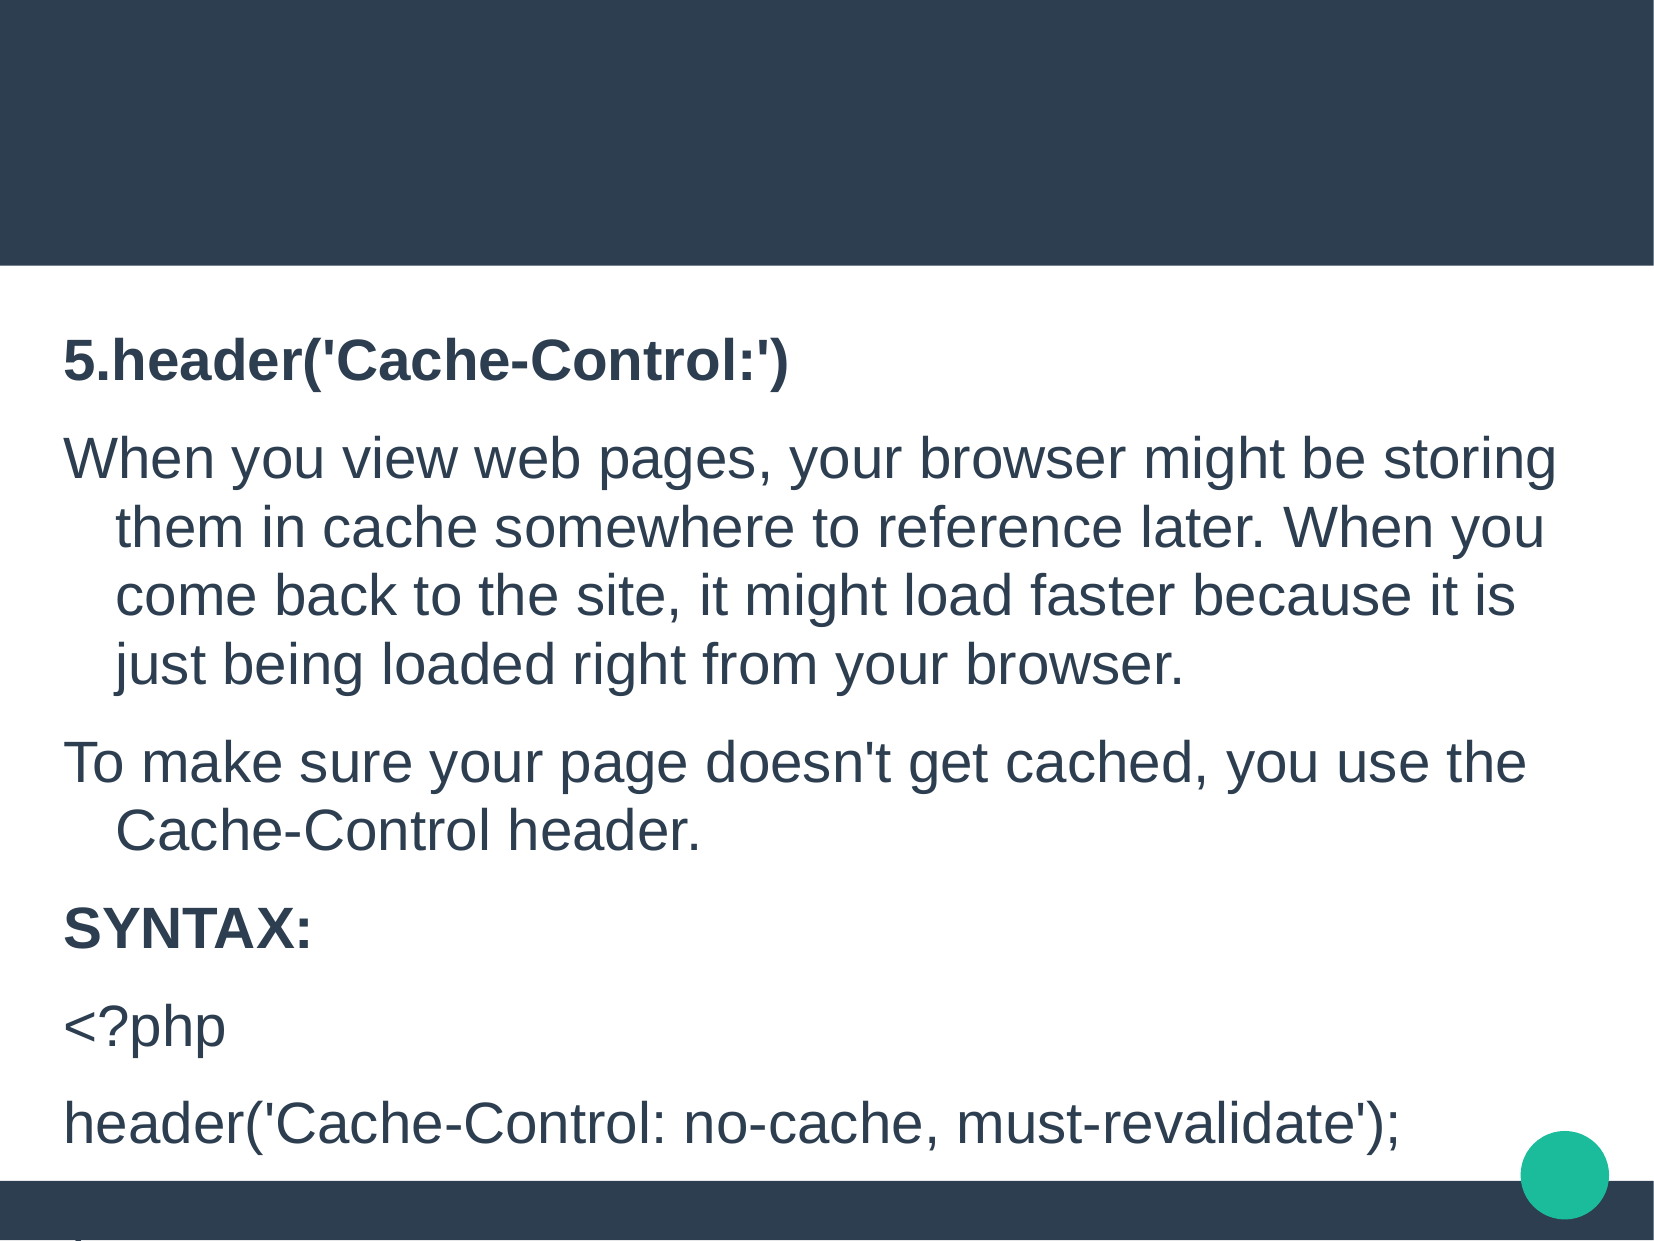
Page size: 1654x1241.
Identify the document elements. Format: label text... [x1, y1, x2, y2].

list 5.header('Cache-Control:') When you view web pages, your browser might be storing them in cache somewhere to reference later. When you come back to the site, it might load faster because it is just being loaded right from your browser. To make sure your page doesn't get cached, you use the Cache-Control header. SYNTAX: <?php header('Cache-Control: no-cache, must-revalidate'); ?> [59, 324, 1595, 1152]
